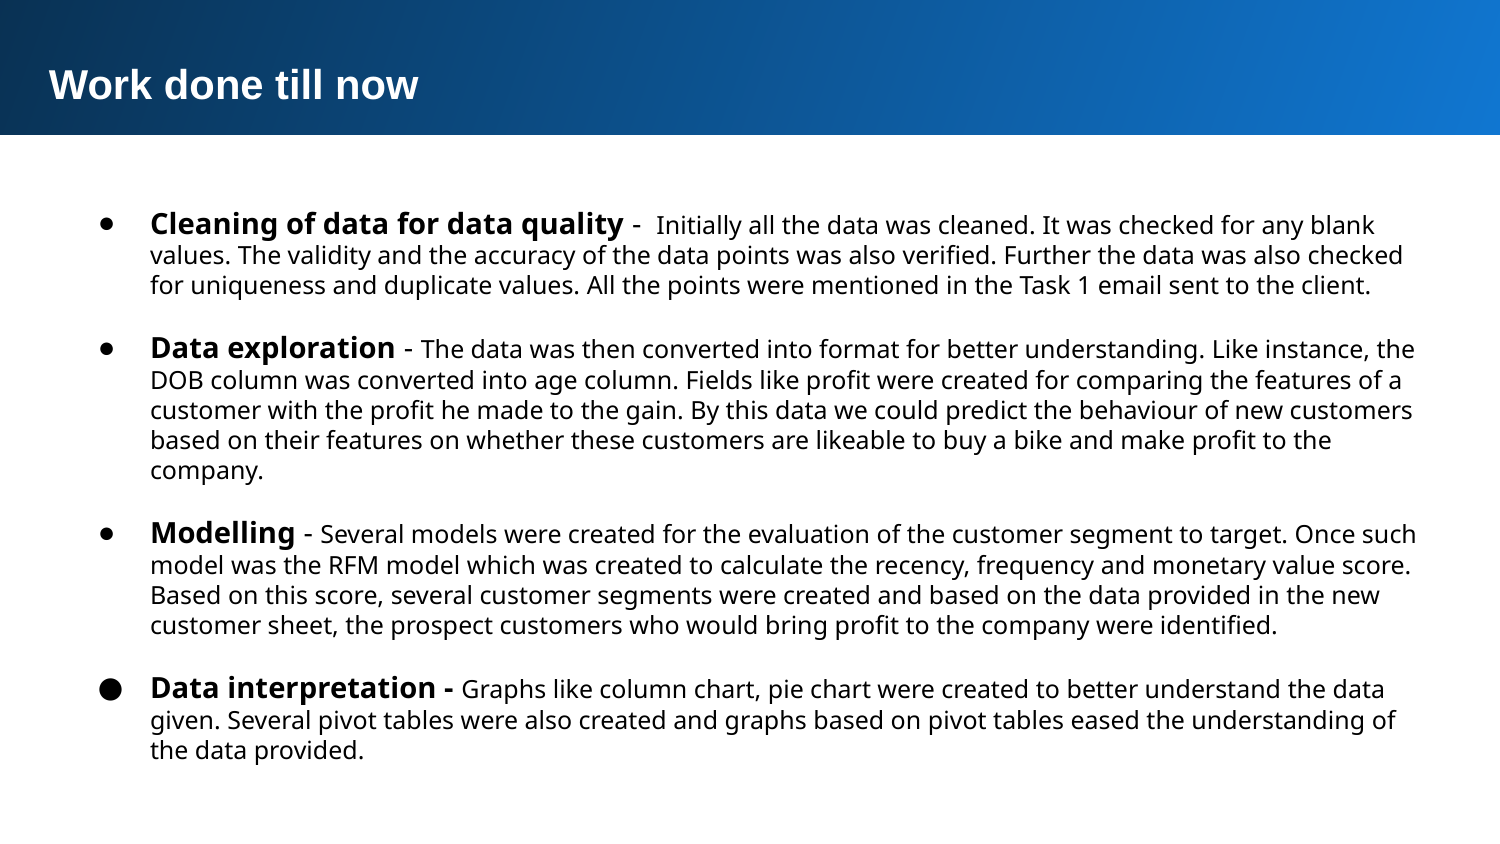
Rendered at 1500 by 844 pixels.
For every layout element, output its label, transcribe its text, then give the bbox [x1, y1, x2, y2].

text_box Work done till now [33, 43, 1439, 120]
text_box [0, 0, 1500, 135]
text_box Cleaning of data for data quality - Initially all the data was cleaned. It was checked for any blank values. The validity and the accuracy of the data points was also verified. Further the data was also checked for uniqueness and duplicate values. All the points were mentioned in the Task 1 email sent to the client. Data exploration - The data was then converted into format for better understanding. Like instance, the DOB column was converted into age column. Fields like profit were created for comparing the features of a customer with the profit he made to the gain. By this data we could predict the behaviour of new customers based on their features on whether these customers are likeable to buy a bike and make profit to the company. Modelling - Several models were created for the evaluation of the customer segment to target. Once such model was the RFM model which was created to calculate the recency, frequency and monetary value score. Based on this score, several customer segments were created and based on the data provided in the new customer sheet, the prospect customers who would bring profit to the company were identified. Data interpretation - Graphs like column chart, pie chart were created to better understand the data given. Several pivot tables were also created and graphs based on pivot tables eased the understanding of the data provided. [60, 190, 1439, 779]
